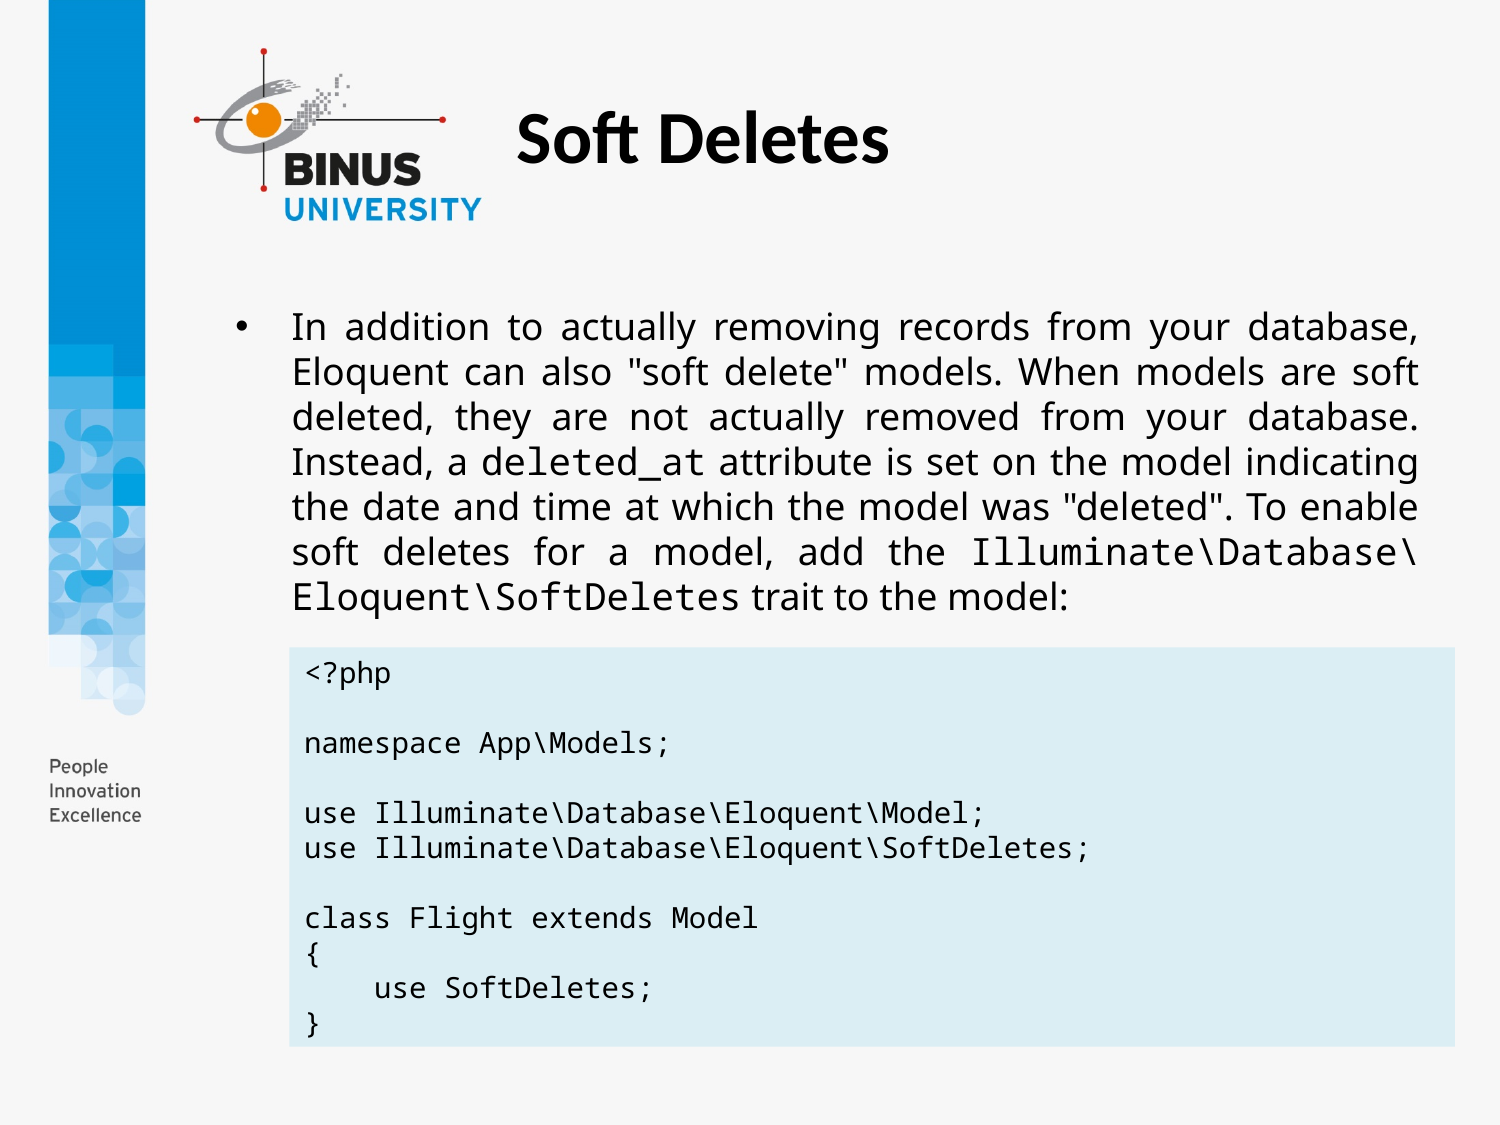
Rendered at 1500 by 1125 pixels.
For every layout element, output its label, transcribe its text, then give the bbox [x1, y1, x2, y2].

text_box <?php namespace App\Models; use Illuminate\Database\Eloquent\Model; use Illuminate\Database\Eloquent\SoftDeletes; class Flight extends Model { use SoftDeletes; } [289, 647, 1455, 1047]
picture [0, 0, 1500, 845]
text_box Soft Deletes [502, 80, 906, 186]
list In addition to actually removing records from your database, Eloquent can also "soft delete" models. When models are soft deleted, they are not actually removed from your database. Instead, a deleted_at attribute is set on the model indicating the date and time at which the model was "deleted". To enable soft deletes for a model, add the Illuminate\Database\Eloquent\SoftDeletes trait to the model: [220, 295, 1436, 1062]
